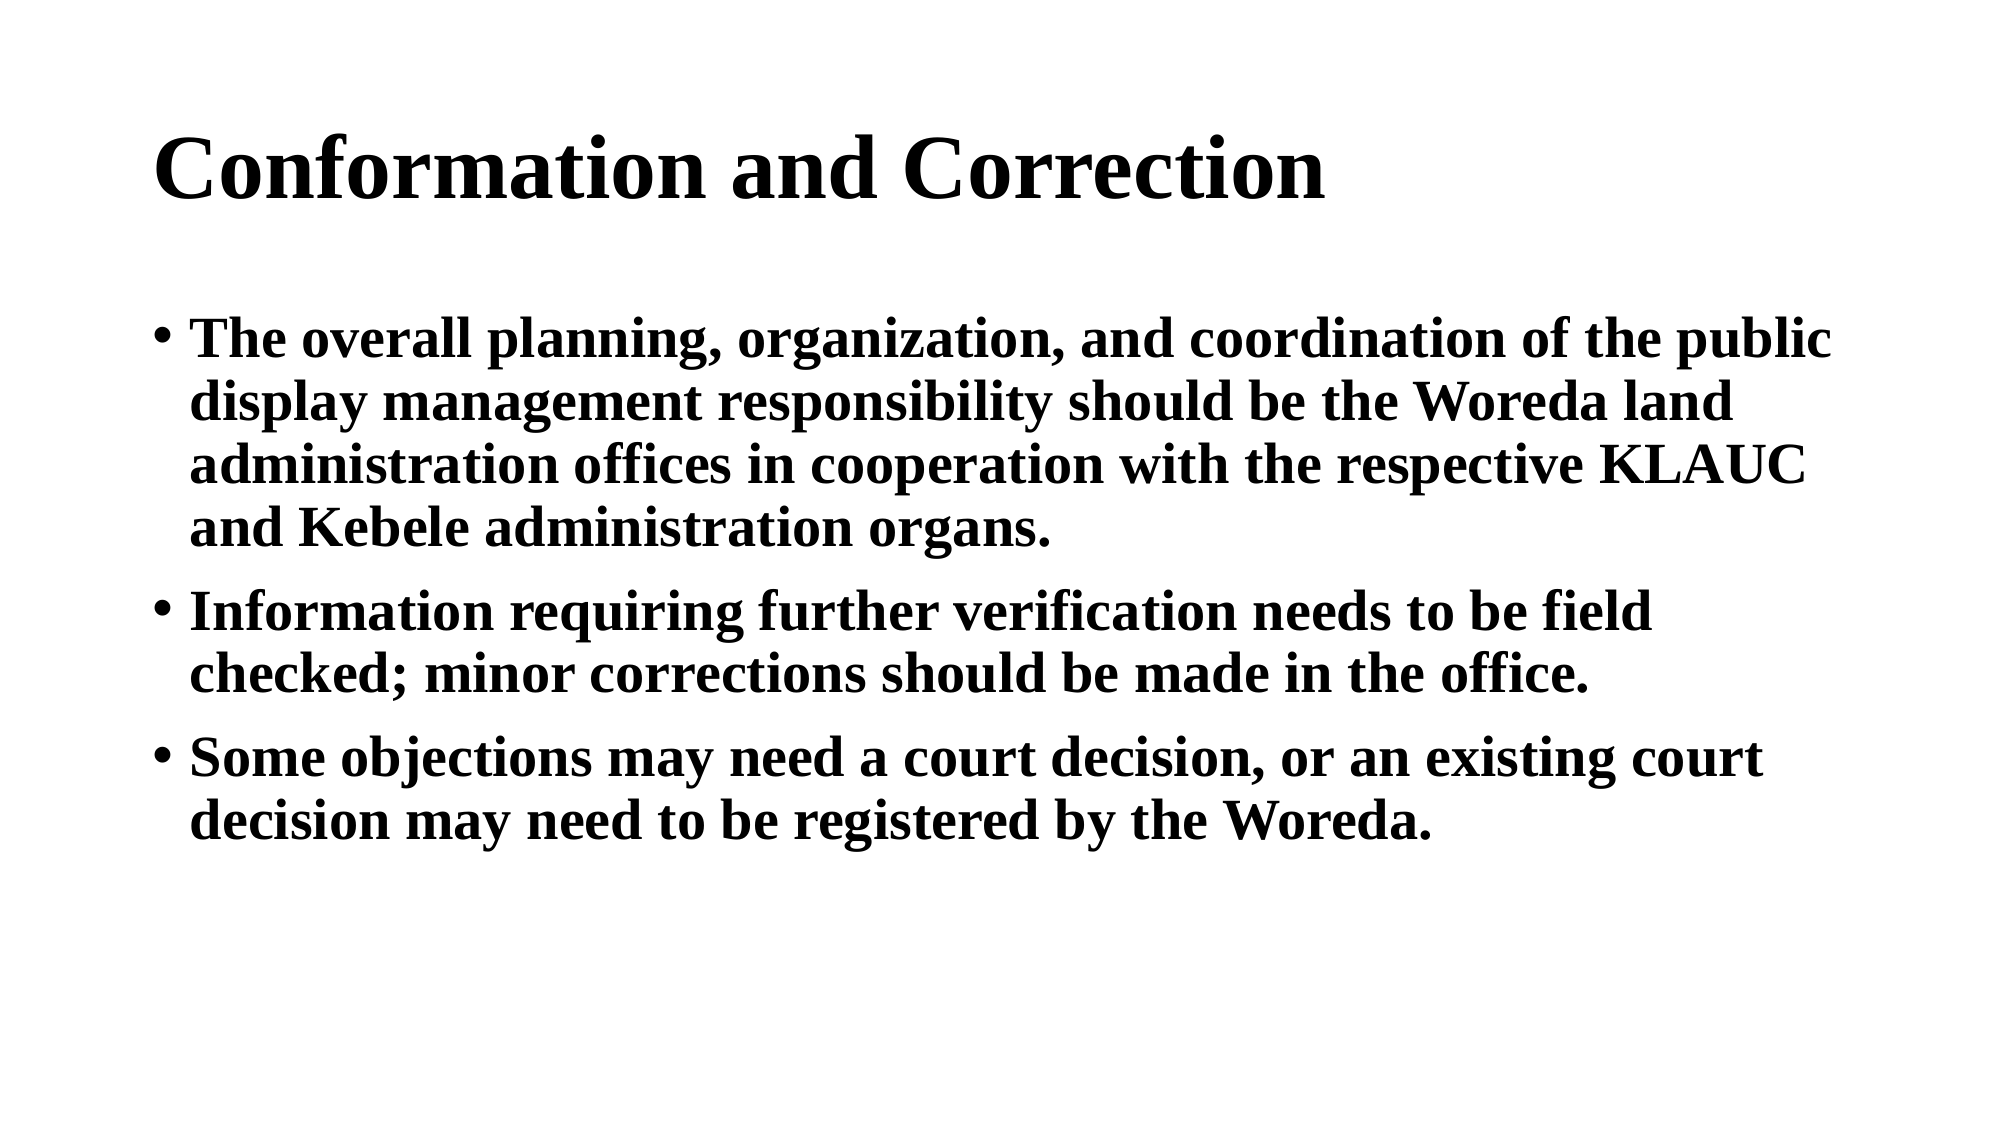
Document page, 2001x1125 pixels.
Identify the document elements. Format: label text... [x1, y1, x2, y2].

list The overall planning, organization, and coordination of the public display management responsibility should be the Woreda land administration offices in cooperation with the respective KLAUC and Kebele administration organs. Information requiring further verification needs to be field checked; minor corrections should be made in the office. Some objections may need a court decision, or an existing court decision may need to be registered by the Woreda. [137, 299, 1863, 1014]
title Conformation and Correction [137, 59, 1863, 278]
